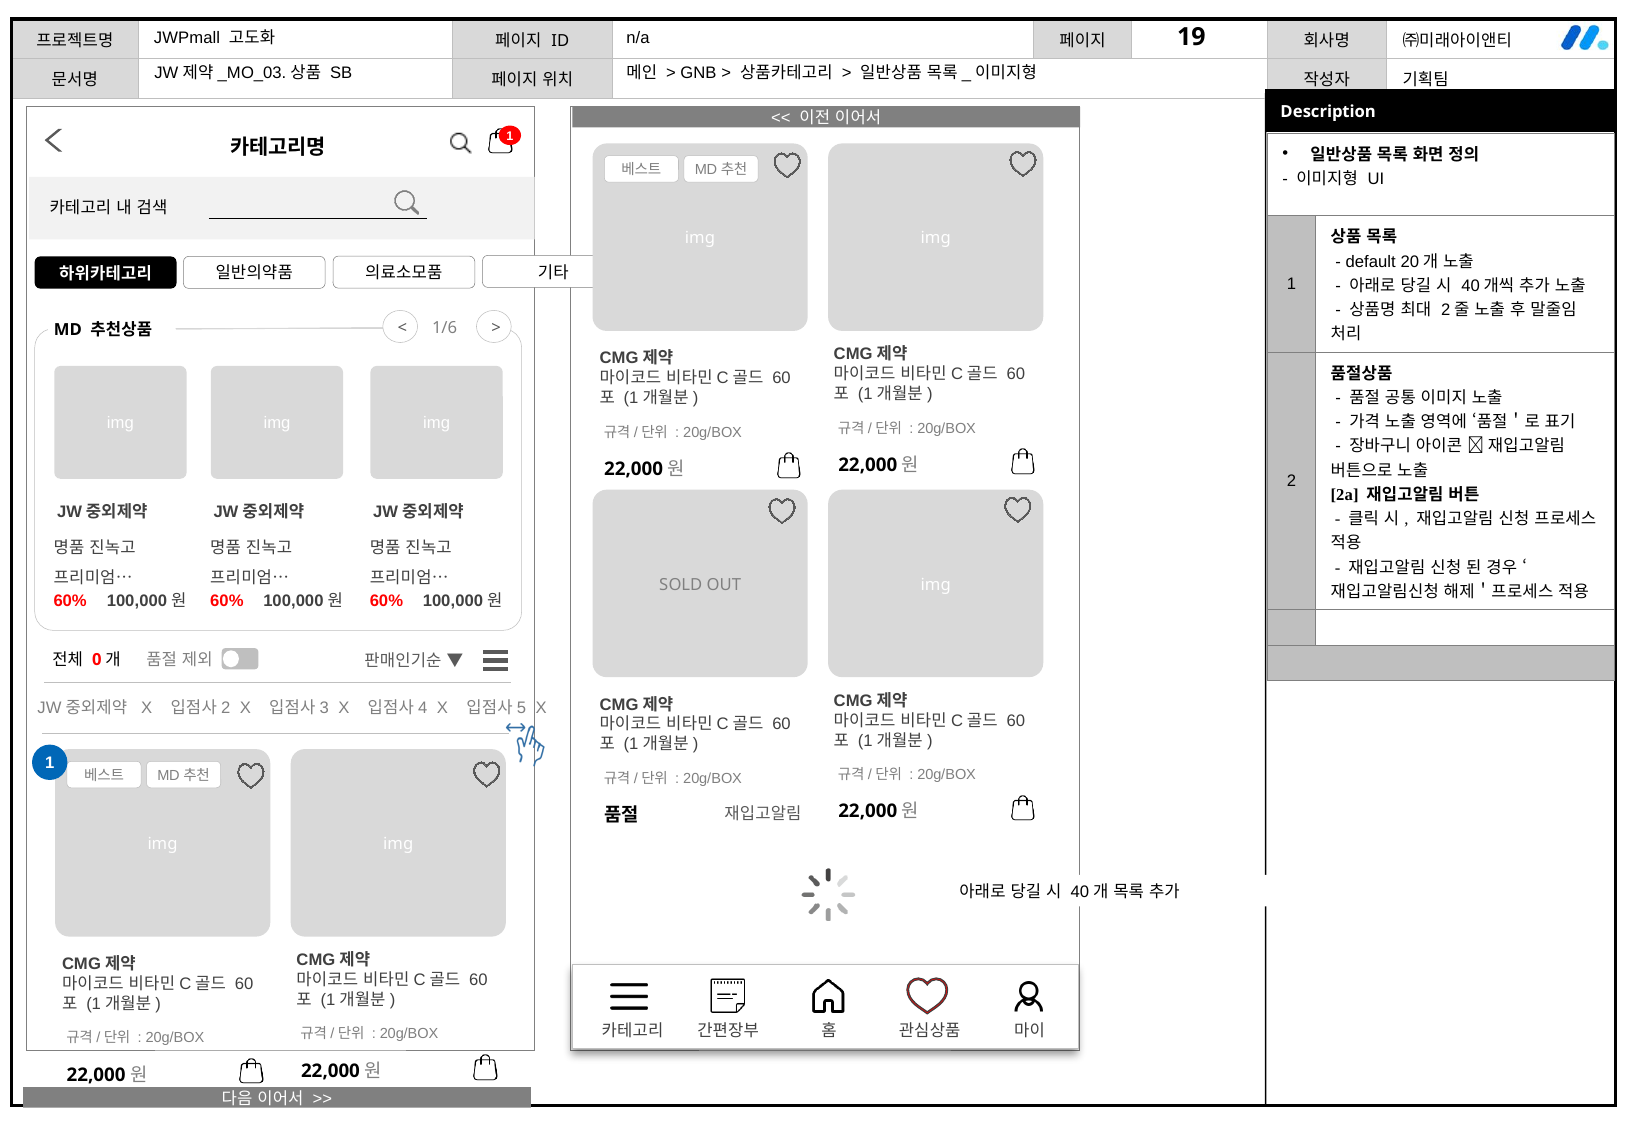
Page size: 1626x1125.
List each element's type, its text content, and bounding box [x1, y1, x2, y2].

text_box JW제약_MO_03.상품 SB [139, 54, 447, 90]
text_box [194, 365, 354, 619]
text_box 1 [30, 743, 63, 782]
table_cell 1 [1268, 216, 1315, 352]
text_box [483, 652, 509, 670]
picture [1556, 21, 1614, 52]
table_cell [1316, 610, 1614, 645]
text_box 메인 > GNB > 상품카테고리 > 일반상품 목록_이미지형 [611, 54, 1274, 90]
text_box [572, 964, 1078, 1049]
text_box JW중외제약 X 입점사2 X 입점사3 X 입점사4 X 입점사5 X [31, 691, 592, 723]
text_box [140, 642, 259, 675]
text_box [827, 143, 1044, 482]
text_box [592, 489, 808, 832]
table_cell [1268, 646, 1614, 680]
picture [796, 861, 856, 921]
table_header 일반상품 목록 화면 정의 - 이미지형 UI [1268, 134, 1614, 215]
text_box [44, 113, 522, 167]
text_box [47, 310, 512, 346]
text_box JWPmall 고도화 [139, 19, 447, 54]
text_box n/a [611, 19, 1031, 54]
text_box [827, 489, 1044, 828]
table_cell [1268, 610, 1315, 645]
text_box 아래로 당길 시 40개 목록 추가 [856, 874, 1284, 907]
text_box 판매인기순 ▼ [349, 641, 501, 677]
text_box [33, 328, 523, 632]
text_box << 이전 이어서 [571, 106, 1081, 129]
table_cell 상품 목록 - default 20개 노출 - 아래로 당길 시 40개씩 추가 노출 - 상품명 최대 2줄 노출 후 말줄임 처리 [1316, 216, 1614, 352]
text_box 다음 이어서 >> [22, 1086, 532, 1109]
table_cell 품절상품 - 품절 공통 이미지 노출 - 가격 노출 영역에 ‘품절＇로 표기 - 장바구니 아이콘  재입고알림 버튼으로 노출 [2a] 재입고알림 버튼 - 클릭 시, 재입고알림 신청 프로세스 적용 - 재입고알림 신청 된 경우 ‘재입고알림신청 해제＇프로세스 적용 [1316, 353, 1614, 609]
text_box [290, 749, 506, 1088]
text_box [55, 749, 271, 1092]
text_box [354, 365, 518, 619]
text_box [592, 143, 808, 486]
picture [483, 703, 567, 786]
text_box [29, 176, 535, 240]
text_box 전체 0개 [37, 640, 172, 676]
table_cell 2 [1268, 353, 1315, 609]
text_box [34, 255, 592, 289]
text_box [38, 365, 194, 619]
